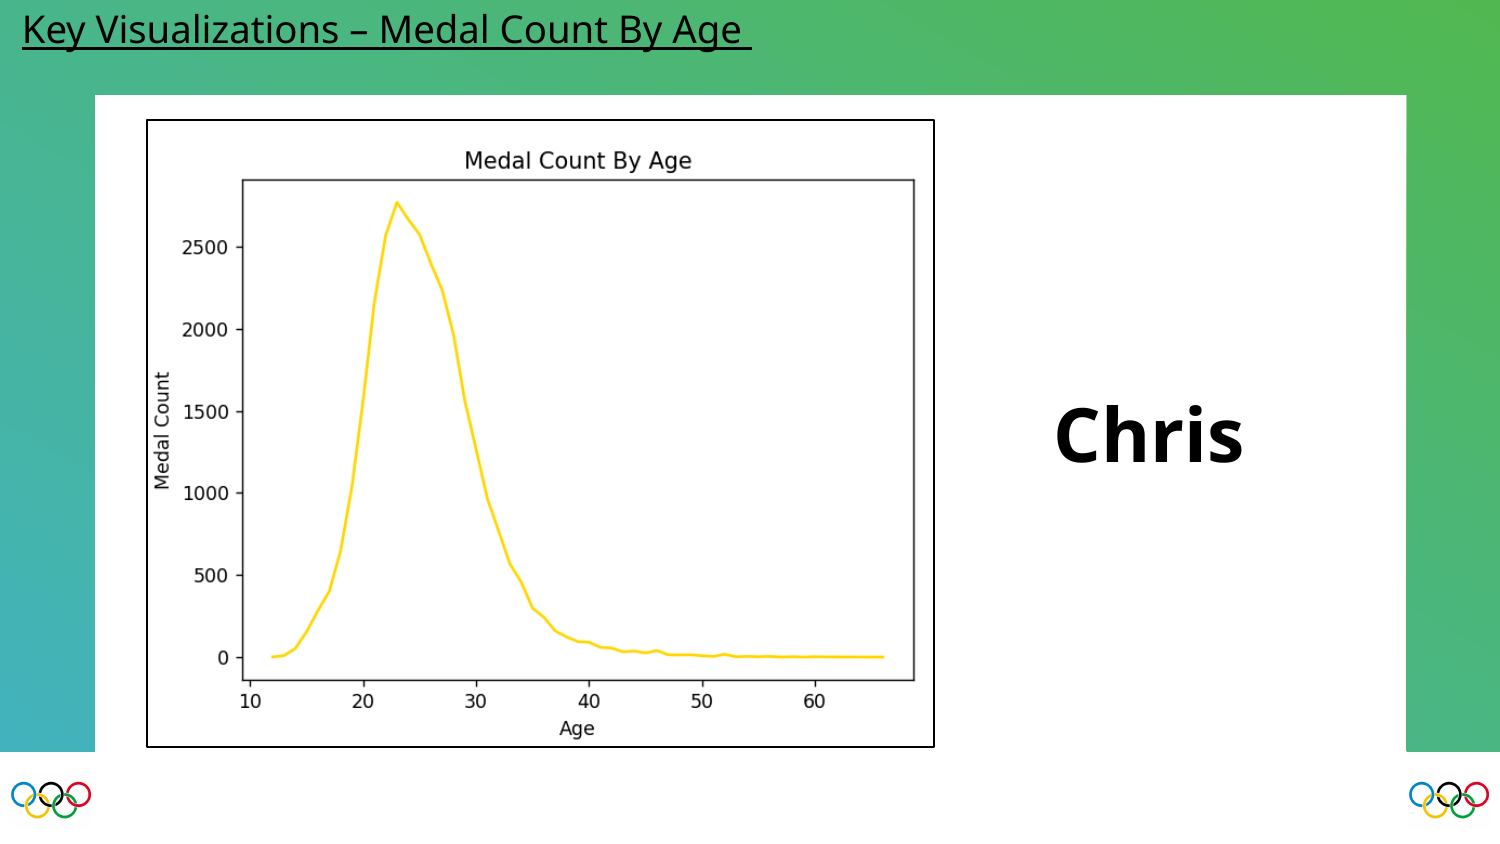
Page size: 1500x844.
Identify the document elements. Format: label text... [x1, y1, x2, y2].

picture [10, 771, 93, 829]
picture [147, 120, 934, 747]
text_box Chris [1038, 372, 1349, 593]
picture [1407, 771, 1490, 829]
title Key Visualizations – Medal Count By Age [10, 0, 1333, 104]
